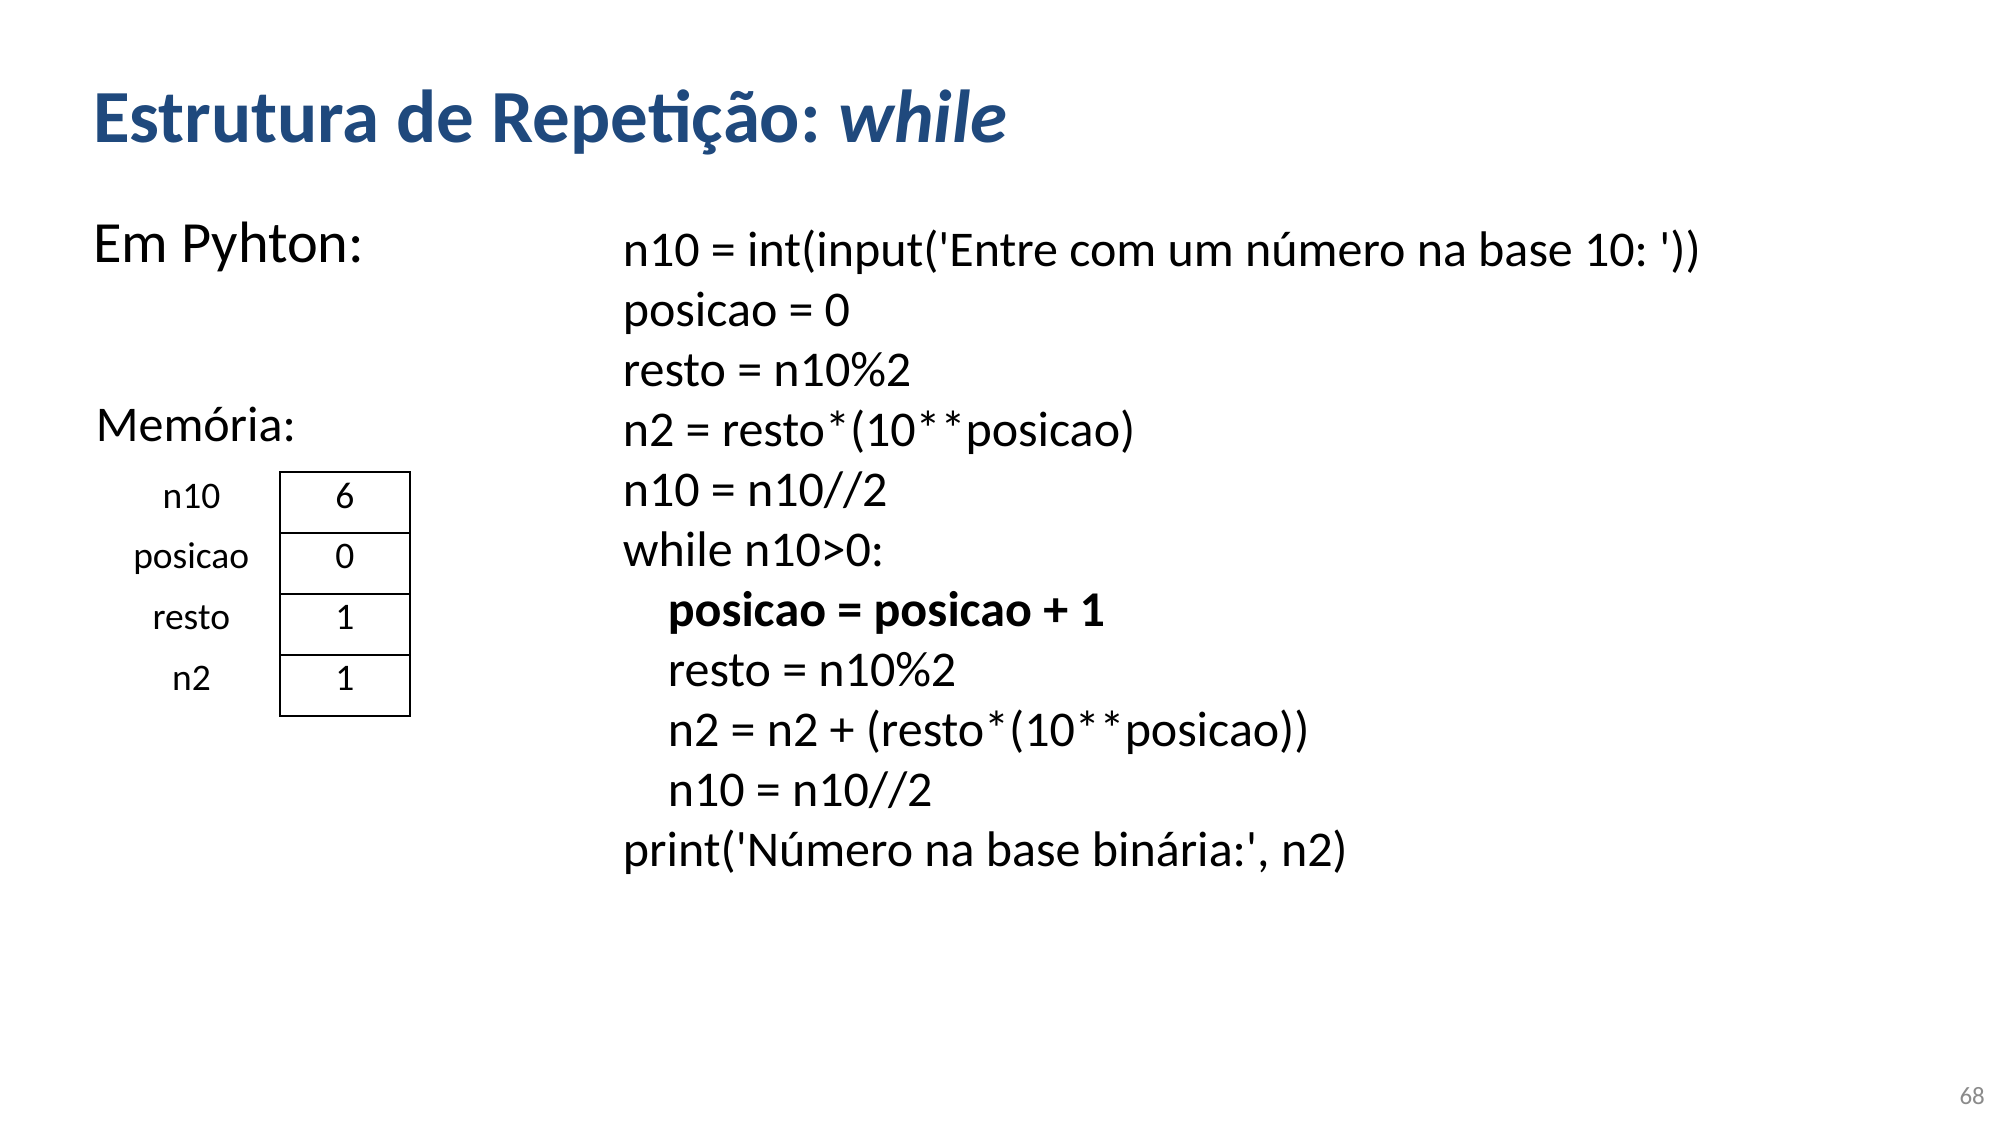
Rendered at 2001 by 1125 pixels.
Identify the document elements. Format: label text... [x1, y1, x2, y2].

text_box Memória: [81, 383, 312, 459]
table_cell 0 [281, 534, 409, 593]
list Em Pyhton: [78, 196, 517, 381]
table_header n10 [103, 472, 279, 533]
table_cell 1 [281, 656, 409, 715]
table_cell posicao [103, 533, 279, 594]
table_cell n2 [103, 655, 279, 716]
text_box 68 [1650, 1065, 2000, 1125]
table_header 6 [281, 473, 409, 532]
text_box n10 = int(input('Entre com um número na base 10: ')) posicao = 0 resto = n10%2 n2 = resto*(10**posicao) n10 = n10//2 while n10>0: posicao = posicao + 1 resto = n10%2 n2 = n2 + (resto*(10**posicao)) n10 = n10//2 print('Número na base binária:', n2) [608, 209, 1717, 884]
title Estrutura de Repetição: while [78, 19, 1665, 207]
table_cell 1 [281, 595, 409, 654]
table_cell resto [103, 594, 279, 655]
